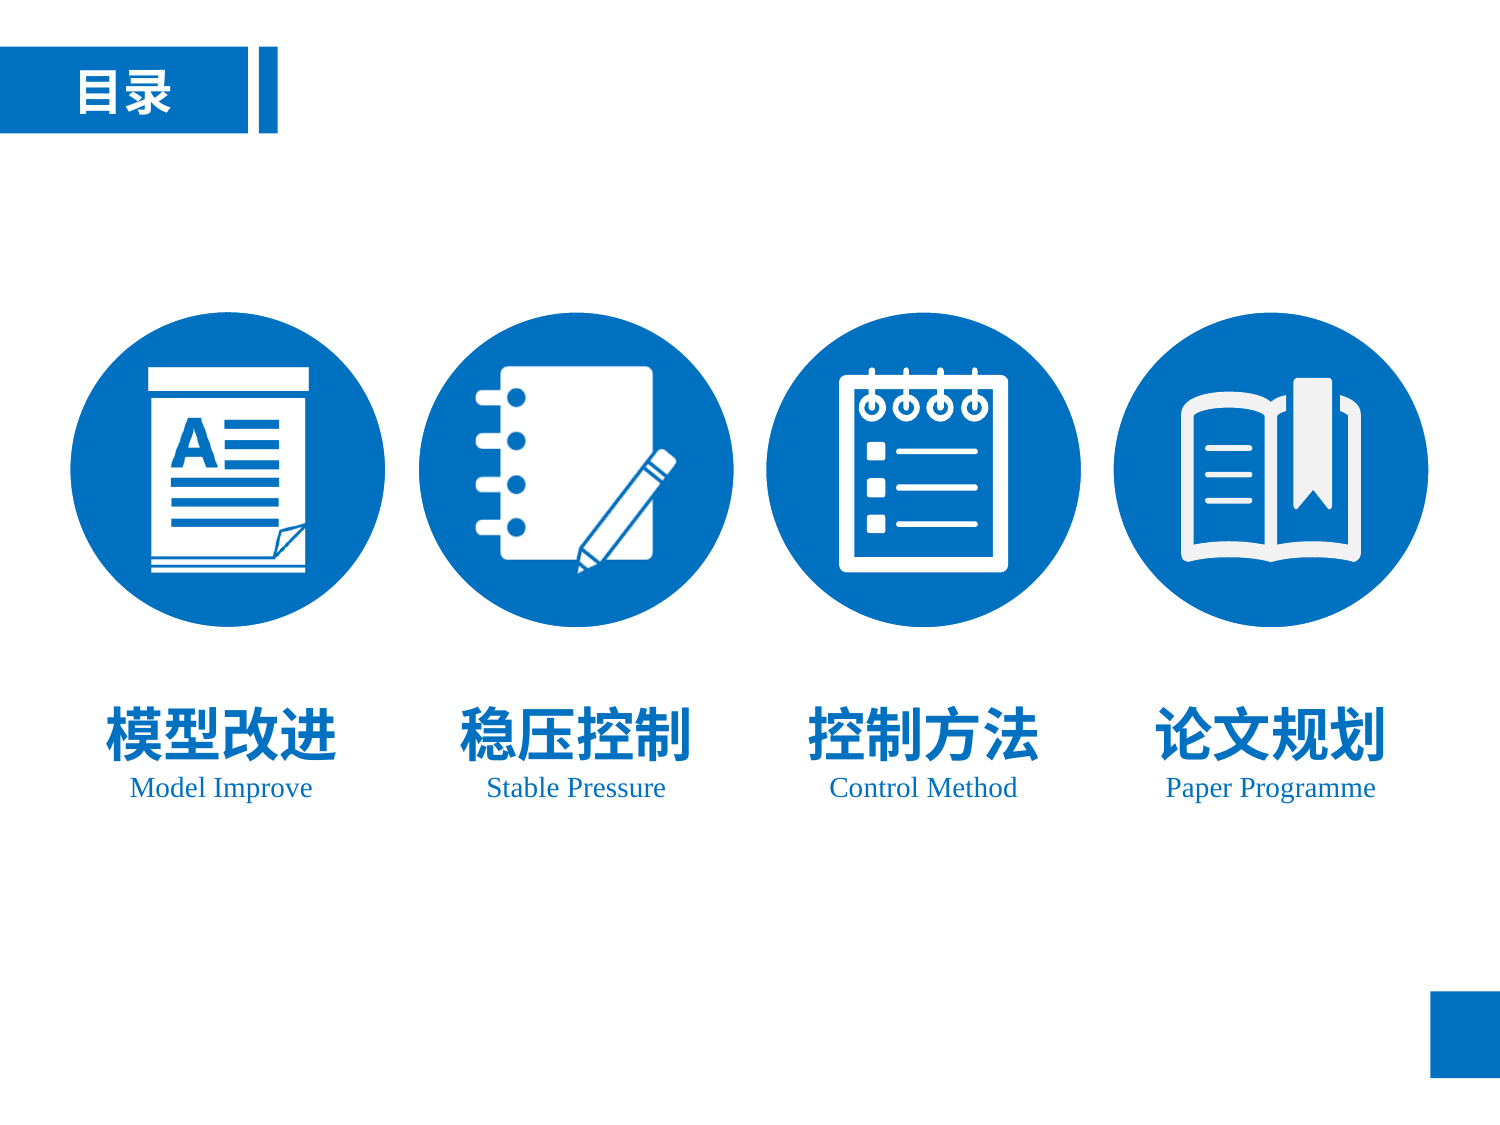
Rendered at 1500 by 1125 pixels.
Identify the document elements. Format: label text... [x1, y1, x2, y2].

text_box 控制方法 Control Method [746, 686, 1101, 816]
text_box 模型改进 Model Improve [44, 686, 399, 816]
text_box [68, 310, 388, 629]
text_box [416, 310, 736, 630]
text_box 稳压控制 Stable Pressure [399, 686, 746, 816]
text_box 论文规划 Paper Programme [1101, 686, 1448, 816]
text_box [1429, 990, 1500, 1079]
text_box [764, 310, 1084, 630]
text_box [0, 46, 278, 134]
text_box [1111, 310, 1431, 630]
